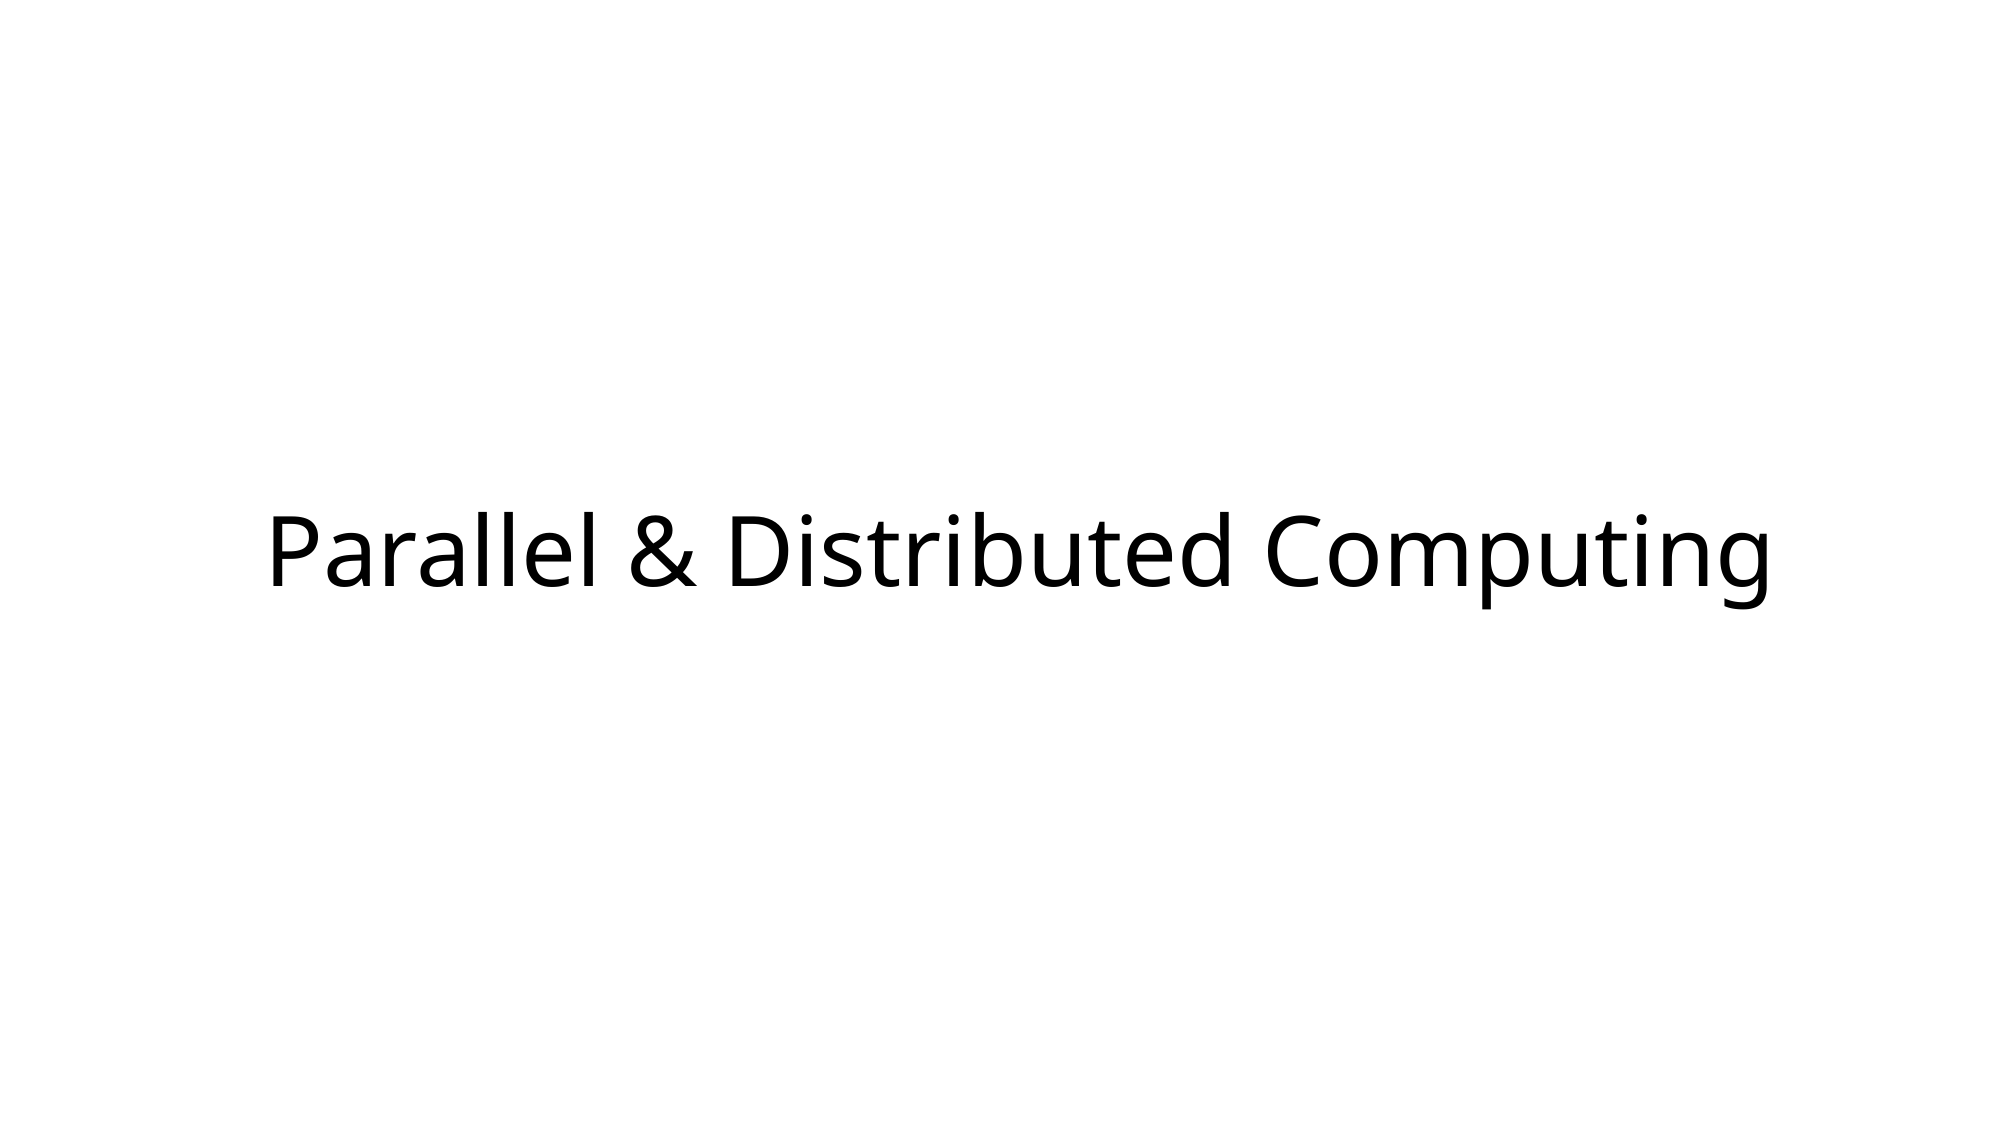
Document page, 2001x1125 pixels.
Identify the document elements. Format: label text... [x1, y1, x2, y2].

title Parallel & Distributed Computing [101, 420, 1940, 628]
